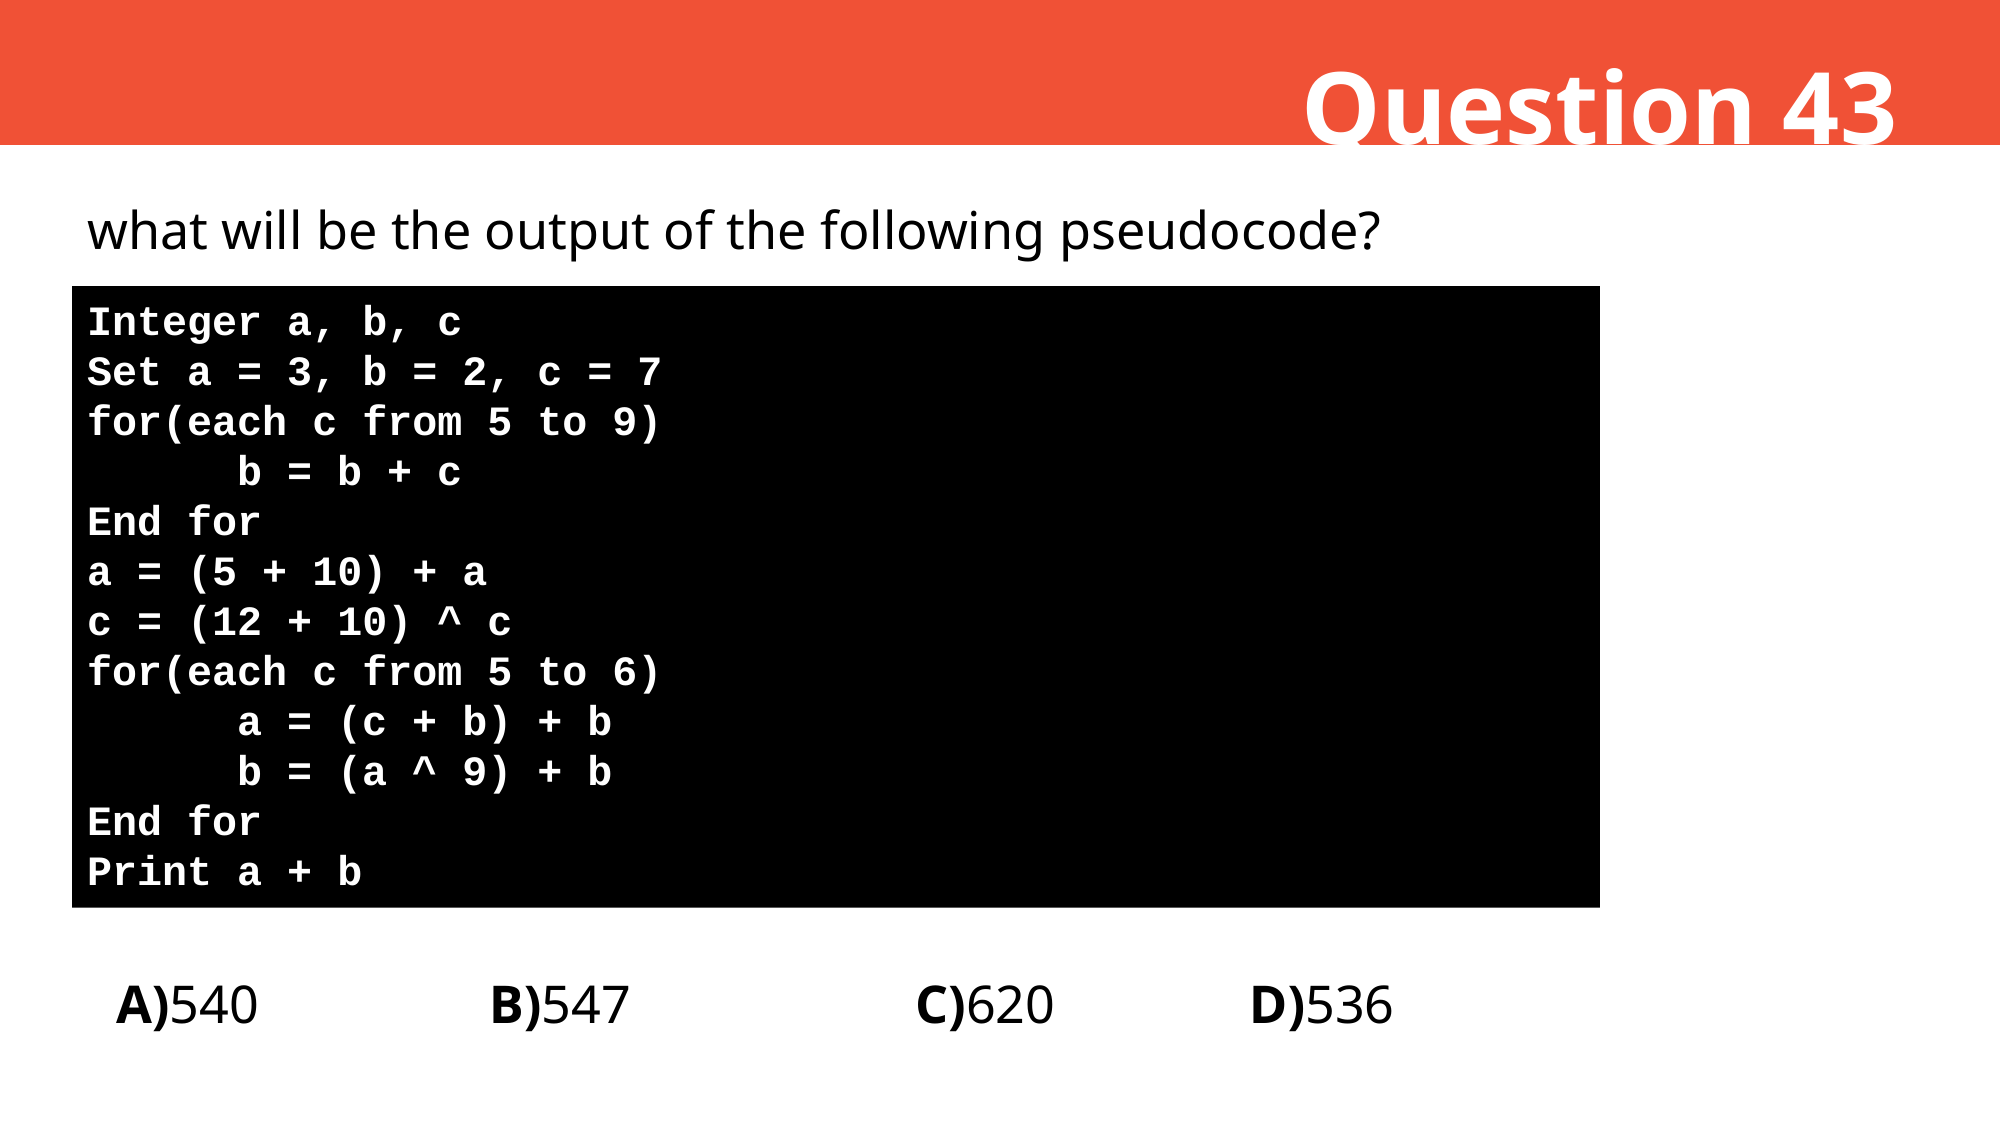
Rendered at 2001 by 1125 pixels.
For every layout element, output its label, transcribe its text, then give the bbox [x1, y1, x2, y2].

text_box C)620 [900, 932, 1190, 1041]
text_box A)540 [101, 932, 473, 1041]
text_box what will be the output of the following pseudocode? [72, 189, 1869, 267]
text_box Integer a, b, c Set a = 3, b = 2, c = 7 for(each c from 5 to 9) b = b + c End for a = (5 + 10) + a c = (12 + 10) ^ c for(each c from 5 to 6) a = (c + b) + b b = (a ^ 9) + b End for Print a + b [72, 286, 1600, 908]
text_box D)536 [1233, 932, 1950, 1041]
text_box Question 43 [638, 37, 1914, 173]
text_box [0, 0, 2000, 145]
text_box B)547 [473, 932, 856, 1041]
